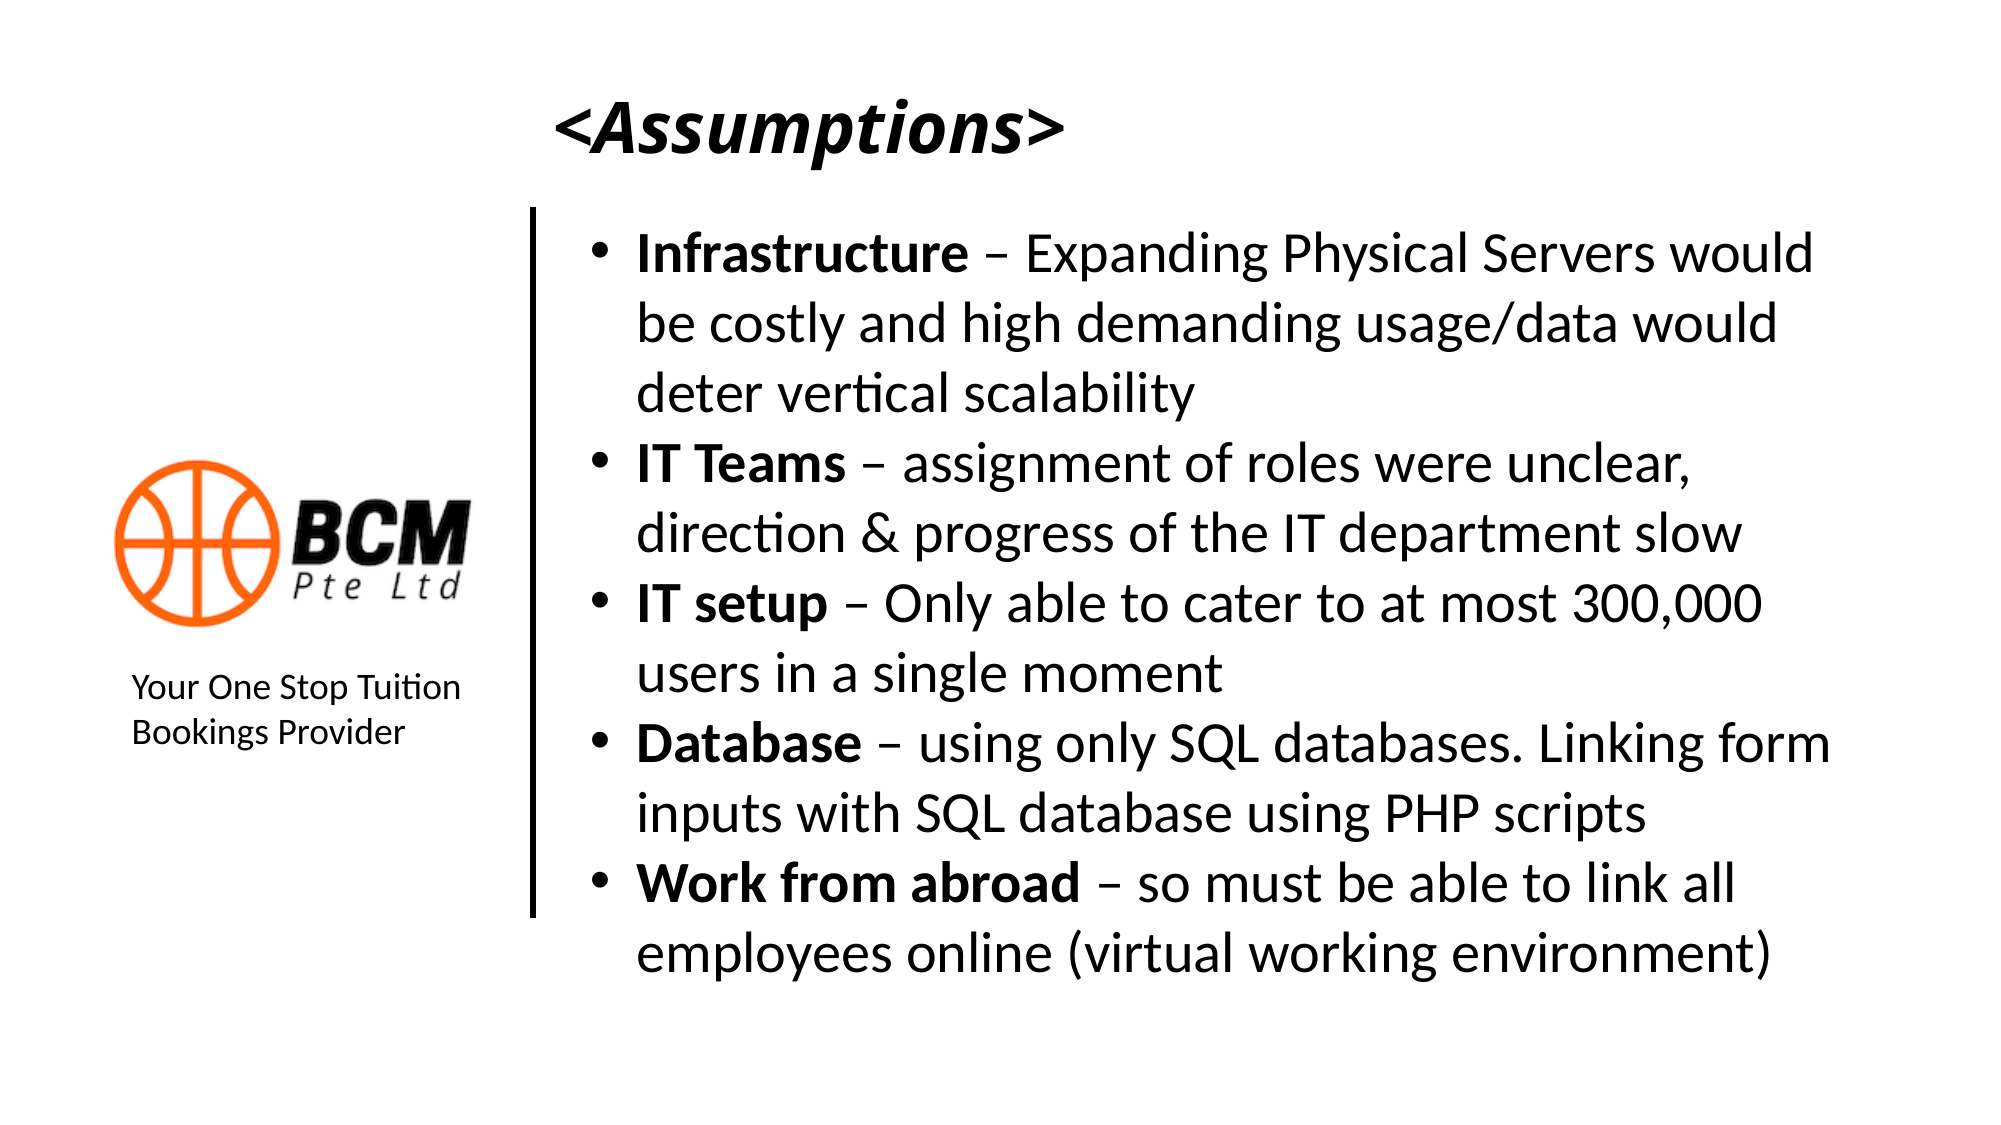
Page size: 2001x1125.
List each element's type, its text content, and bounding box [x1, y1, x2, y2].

text_box Infrastructure – Expanding Physical Servers would be costly and high demanding usage/data would deter vertical scalability IT Teams – assignment of roles were unclear, direction & progress of the IT department slow IT setup – Only able to cater to at most 300,000 users in a single moment Database – using only SQL databases. Linking form inputs with SQL database using PHP scripts Work from abroad – so must be able to link all employees online (virtual working environment) [574, 207, 1895, 992]
title <Assumptions> [532, 77, 1086, 184]
picture [105, 455, 496, 638]
text_box Your One Stop Tuition Bookings Provider [116, 654, 485, 760]
